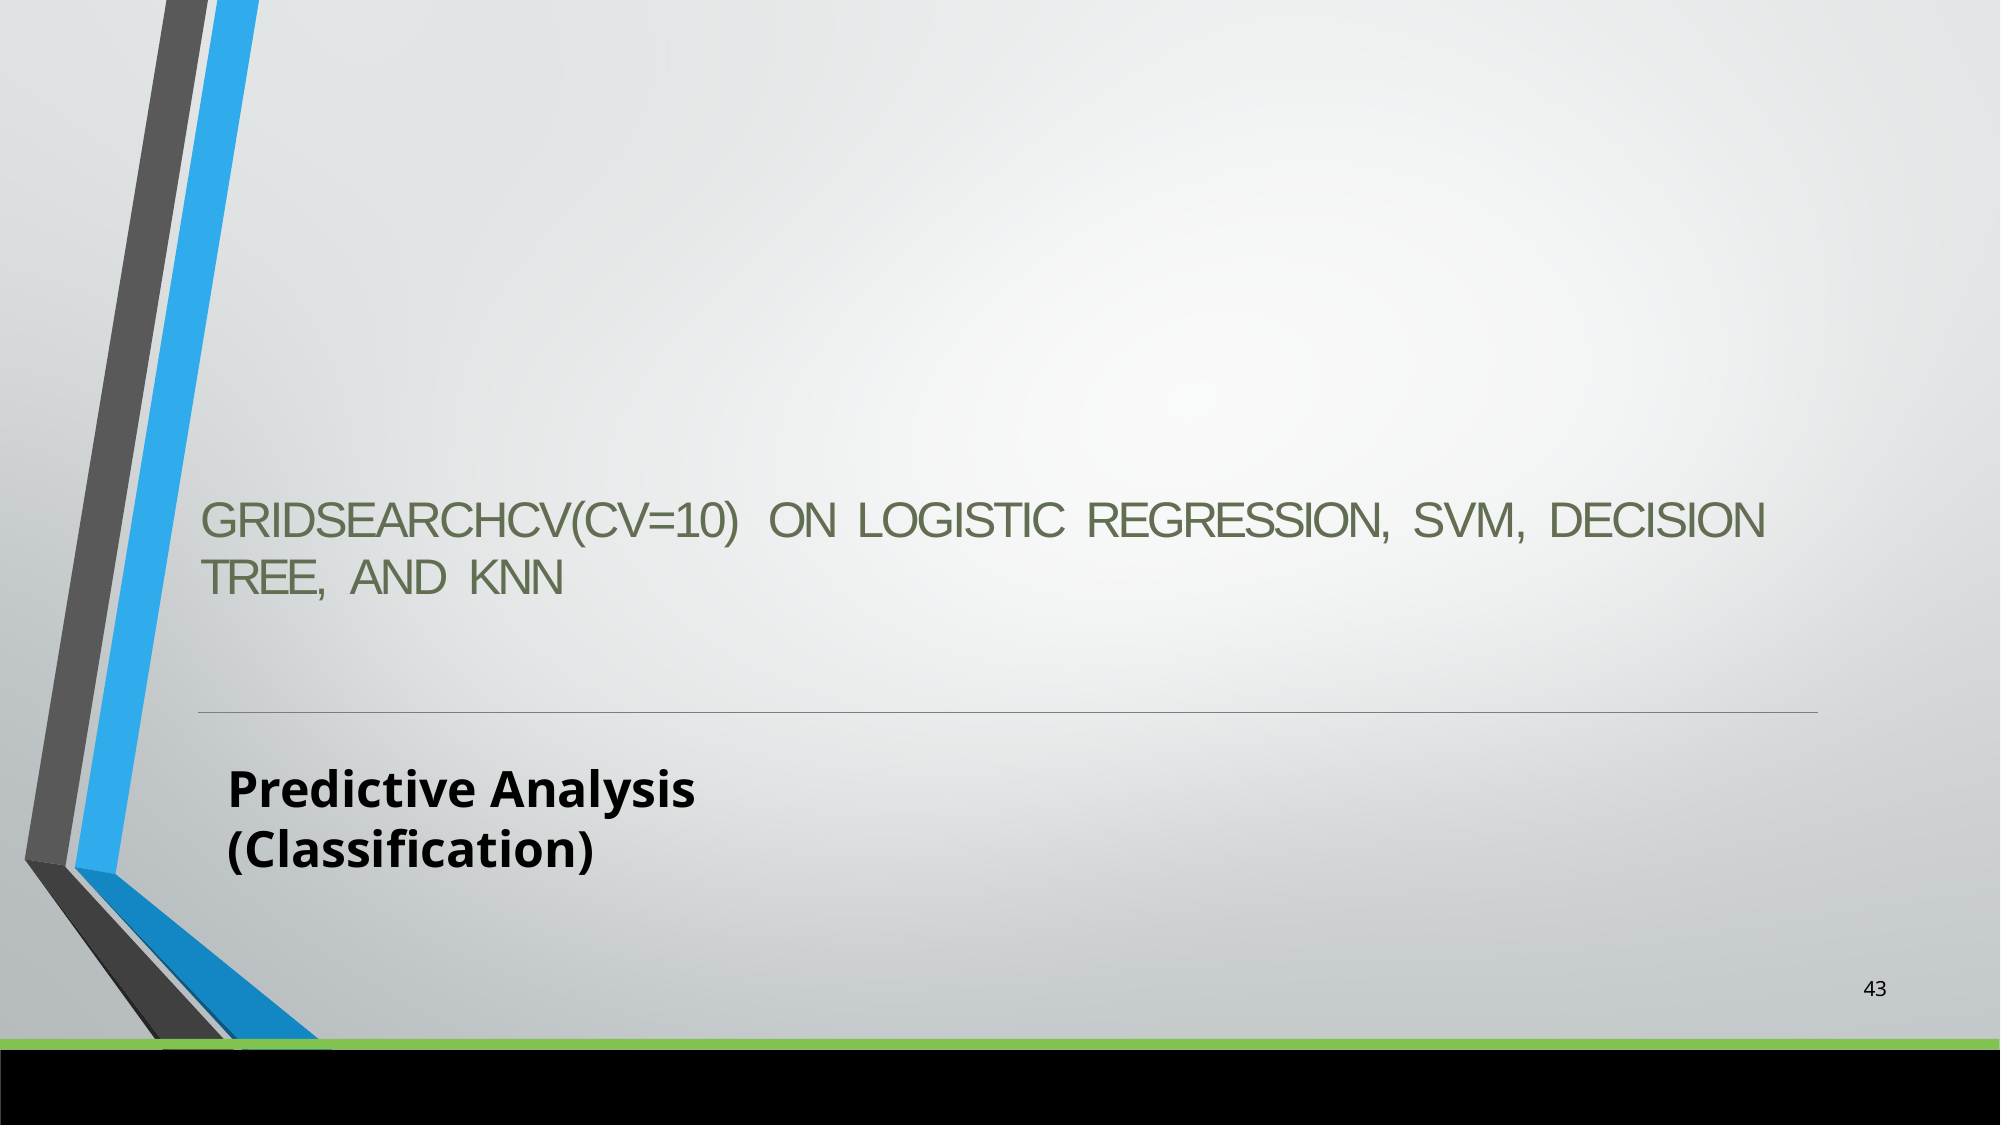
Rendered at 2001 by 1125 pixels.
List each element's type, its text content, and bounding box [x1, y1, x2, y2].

slide_number 43 [1796, 666, 1887, 1038]
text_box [0, 1038, 2000, 1125]
text_box Predictive Analysis (Classification) [212, 749, 988, 885]
text_box GRIDSEARCHCV(CV=10) ON LOGISTIC REGRESSION, SVM, DECISION TREE, AND KNN [197, 488, 1780, 605]
